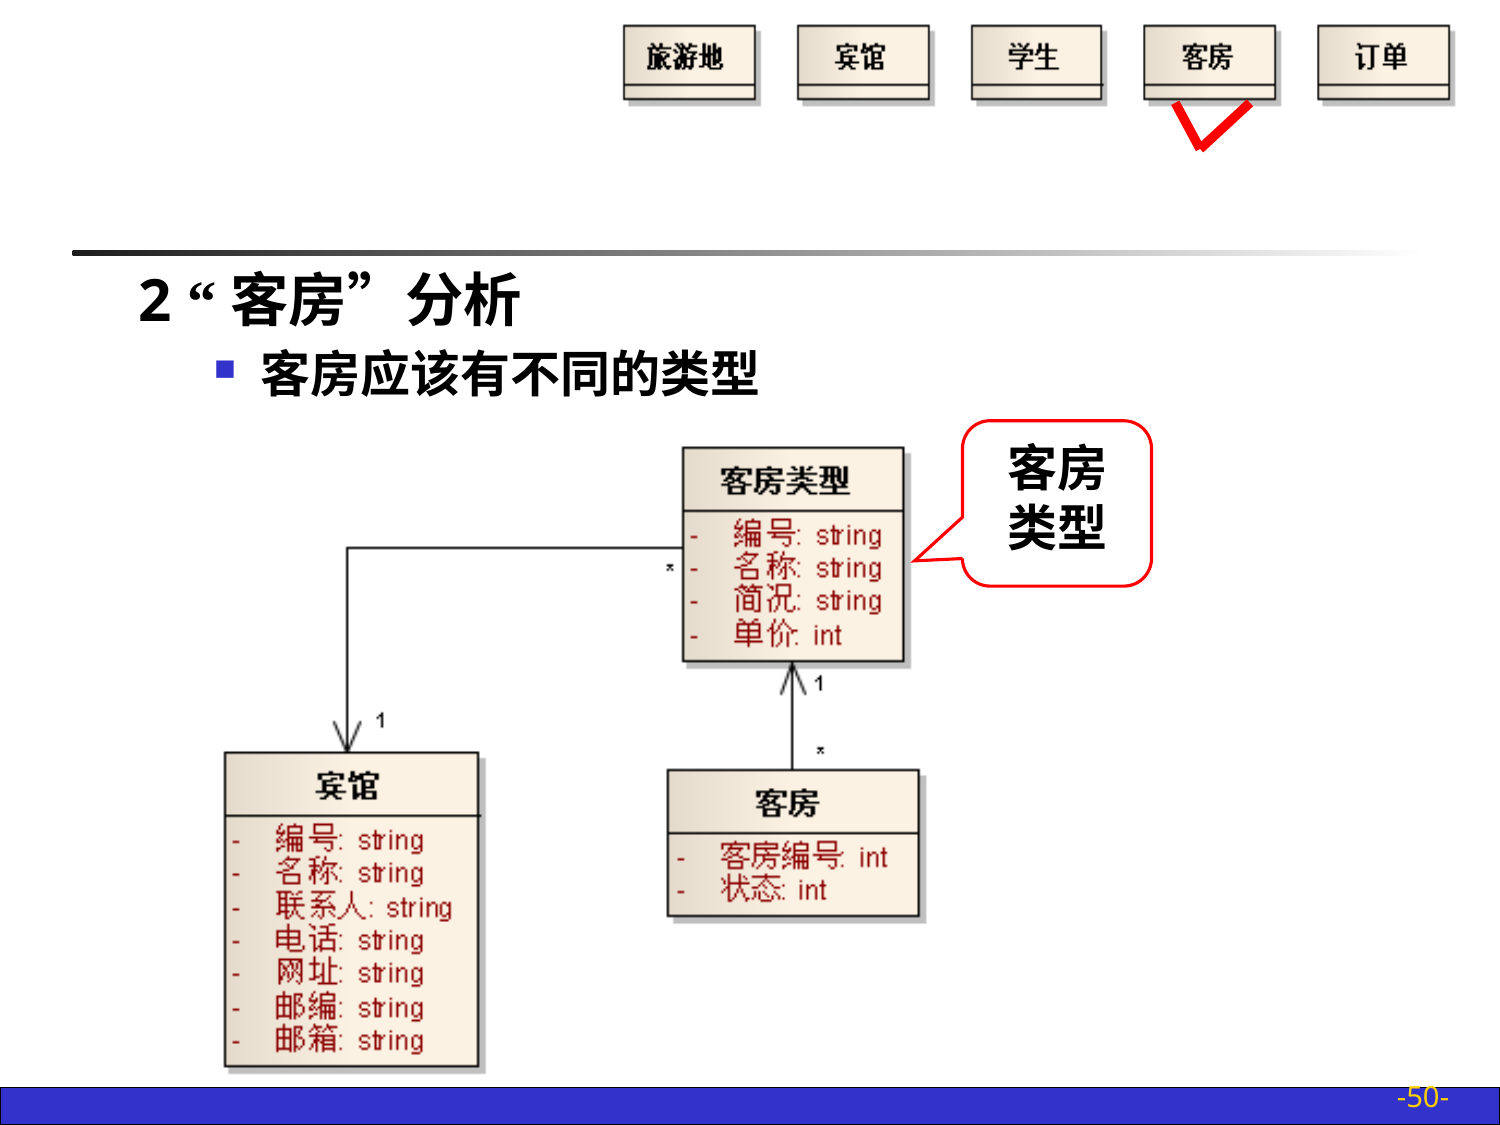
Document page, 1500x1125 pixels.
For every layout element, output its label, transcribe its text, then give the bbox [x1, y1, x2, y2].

list 2 “客房”分析 客房应该有不同的类型 [123, 255, 1399, 516]
picture [218, 432, 940, 1082]
picture [607, 6, 1471, 122]
text_box -50- [1151, 1074, 1464, 1125]
text_box 客房类型 [943, 420, 1152, 587]
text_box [1174, 102, 1251, 150]
